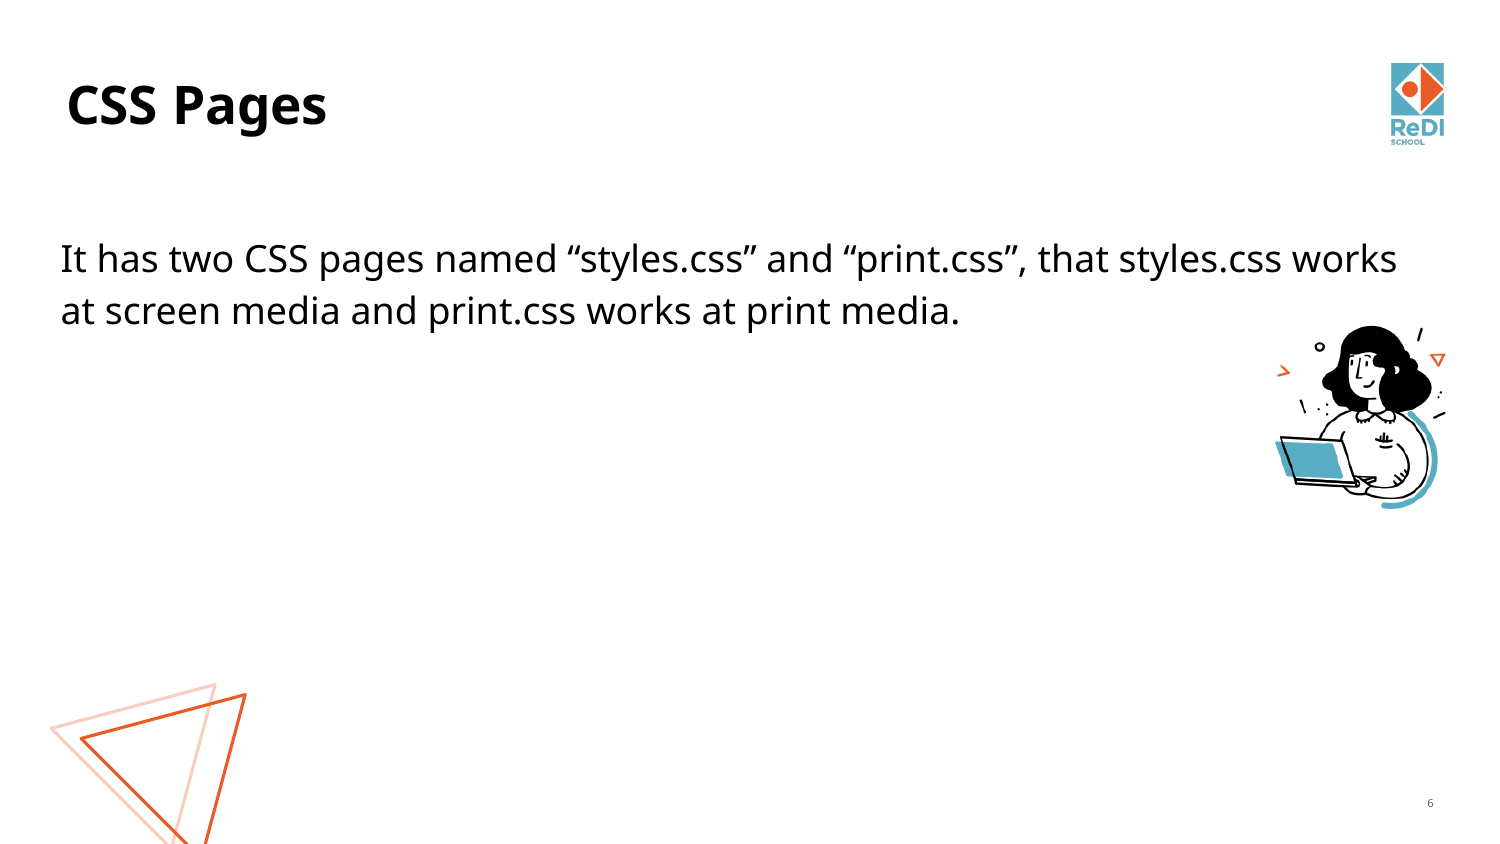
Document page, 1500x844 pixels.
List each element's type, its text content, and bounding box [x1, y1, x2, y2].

title CSS Pages [51, 56, 1388, 151]
picture [1391, 63, 1447, 145]
slide_number 6 [1388, 781, 1449, 827]
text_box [78, 660, 278, 823]
list It has two CSS pages named “styles.css” and “print.css”, that styles.css works at screen media and print.css works at print media. [45, 213, 1444, 829]
picture [1270, 323, 1450, 510]
